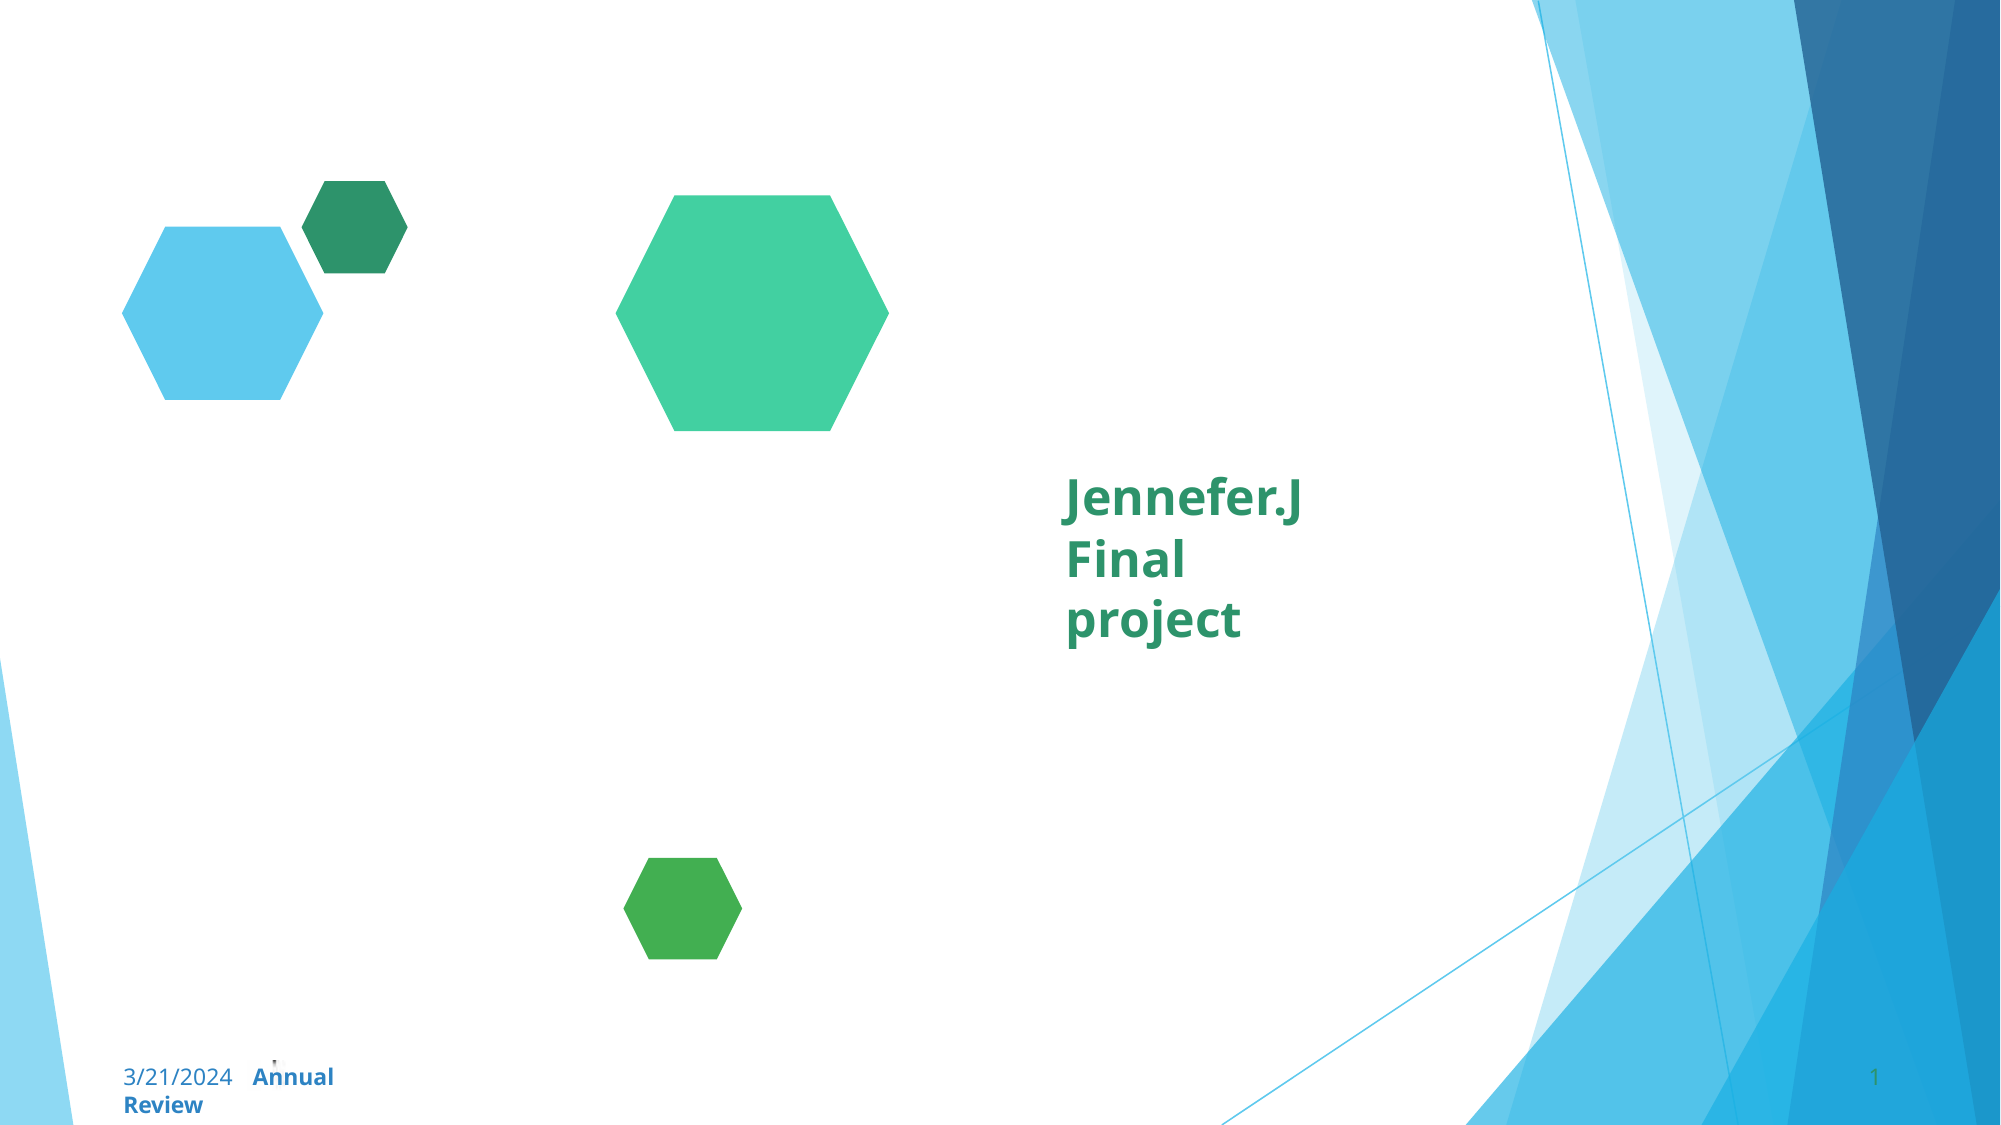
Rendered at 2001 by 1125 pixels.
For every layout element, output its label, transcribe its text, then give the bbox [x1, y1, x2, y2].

text_box 3/21/2024 Annual Review [121, 1103, 417, 1118]
slide_number 1 [1849, 1061, 1890, 1125]
text_box Jennefer.J Final project [1063, 462, 1369, 710]
picture [110, 1060, 463, 1094]
text_box [615, 195, 890, 432]
text_box [623, 857, 743, 960]
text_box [121, 180, 408, 401]
